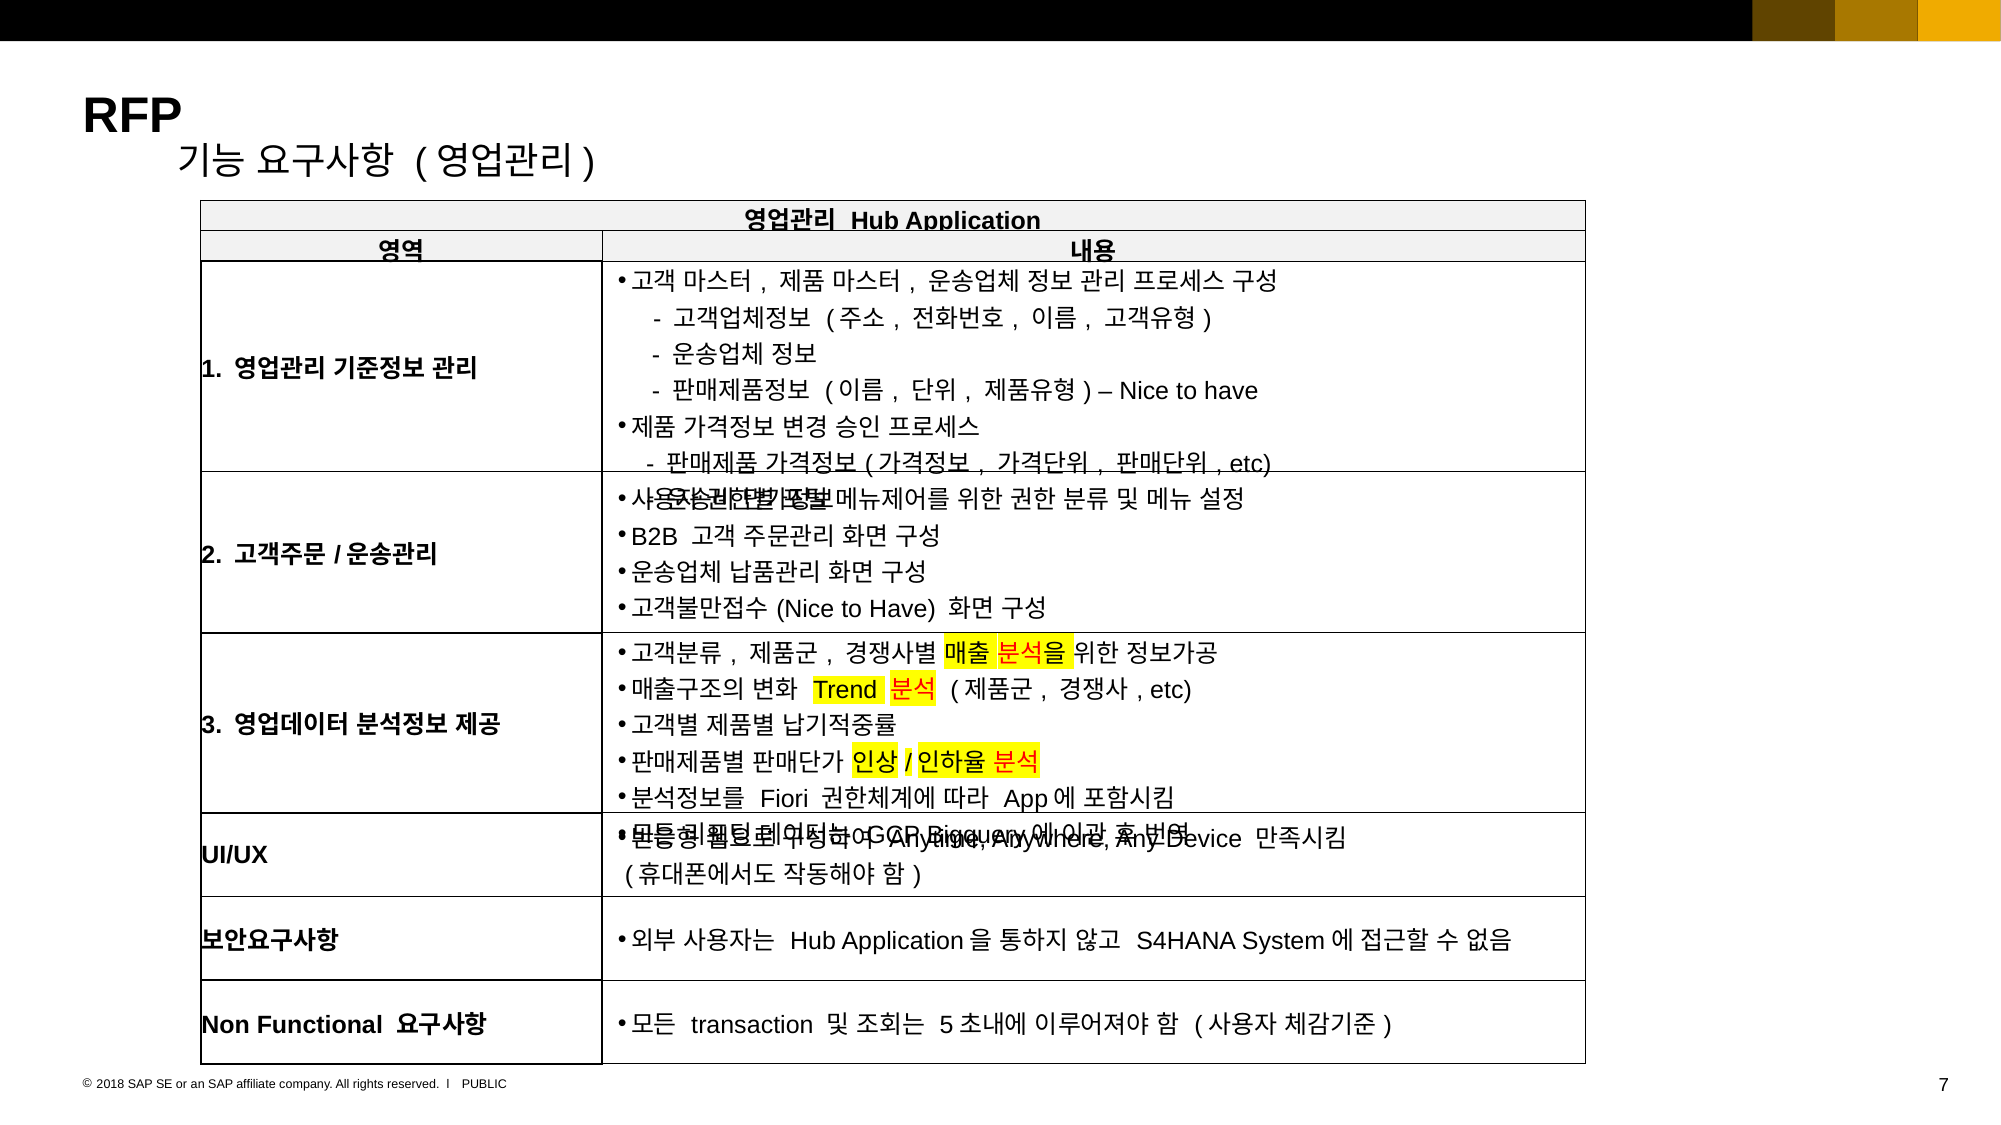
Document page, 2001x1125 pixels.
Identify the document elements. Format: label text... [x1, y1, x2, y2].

table_cell 내용 [603, 231, 1585, 261]
table_cell 보안요구사항 [202, 897, 601, 979]
table_cell 고객분류, 제품군, 경쟁사별 매출 분석을 위한 정보가공 매출구조의 변화 Trend 분석 (제품군, 경쟁사, etc) 고객별 제품별 납기적중률 판매제품별 판매단가 인상/인하율 분석 분석정보를 Fiori 권한체계에 따라 App에 포함시킴 모든 리포팅 데이터는 GCP Bigquery에 이관 후 번역 [603, 633, 1585, 812]
table_cell 외부 사용자는 Hub Application을 통하지 않고 S4HANA System에 접근할 수 없음 [603, 897, 1585, 980]
table_cell 1. 영업관리 기준정보 관리 [202, 262, 601, 471]
table_cell Non Functional 요구사항 [202, 981, 601, 1063]
text_box 기능 요구사항 (영업관리) [177, 136, 903, 182]
table_cell 모든 transaction 및 조회는 5초내에 이루어져야 함 (사용자 체감기준) [603, 981, 1585, 1063]
table_cell 고객 마스터, 제품 마스터, 운송업체 정보 관리 프로세스 구성 - 고객업체정보 (주소, 전화번호, 이름, 고객유형) - 운송업체 정보 - 판매제품정보 (이름, 단위, 제품유형) – Nice to have 제품 가격정보 변경 승인 프로세스 - 판매제품 가격정보(가격정보, 가격단위, 판매단위, etc) - 운송비 단가정보 [603, 262, 1585, 471]
table_cell 영역 [201, 231, 602, 260]
table_cell 사용자 권한별 포털 메뉴제어를 위한 권한 분류 및 메뉴 설정 B2B 고객 주문관리 화면 구성 운송업체 납품관리 화면 구성 고객불만접수(Nice to Have) 화면 구성 [603, 472, 1585, 632]
table_cell UI/UX [202, 814, 601, 896]
table_cell 2. 고객주문/운송관리 [202, 472, 601, 632]
title RFP [82, 82, 1918, 144]
table_header 영업관리 Hub Application [201, 201, 1585, 230]
table_cell 3. 영업데이터 분석정보 제공 [202, 634, 601, 812]
table_cell 반응형 웹으로 구성하여 Anytime, Anywhere, Any Device 만족시킴 (휴대폰에서도 작동해야 함) [603, 813, 1585, 896]
